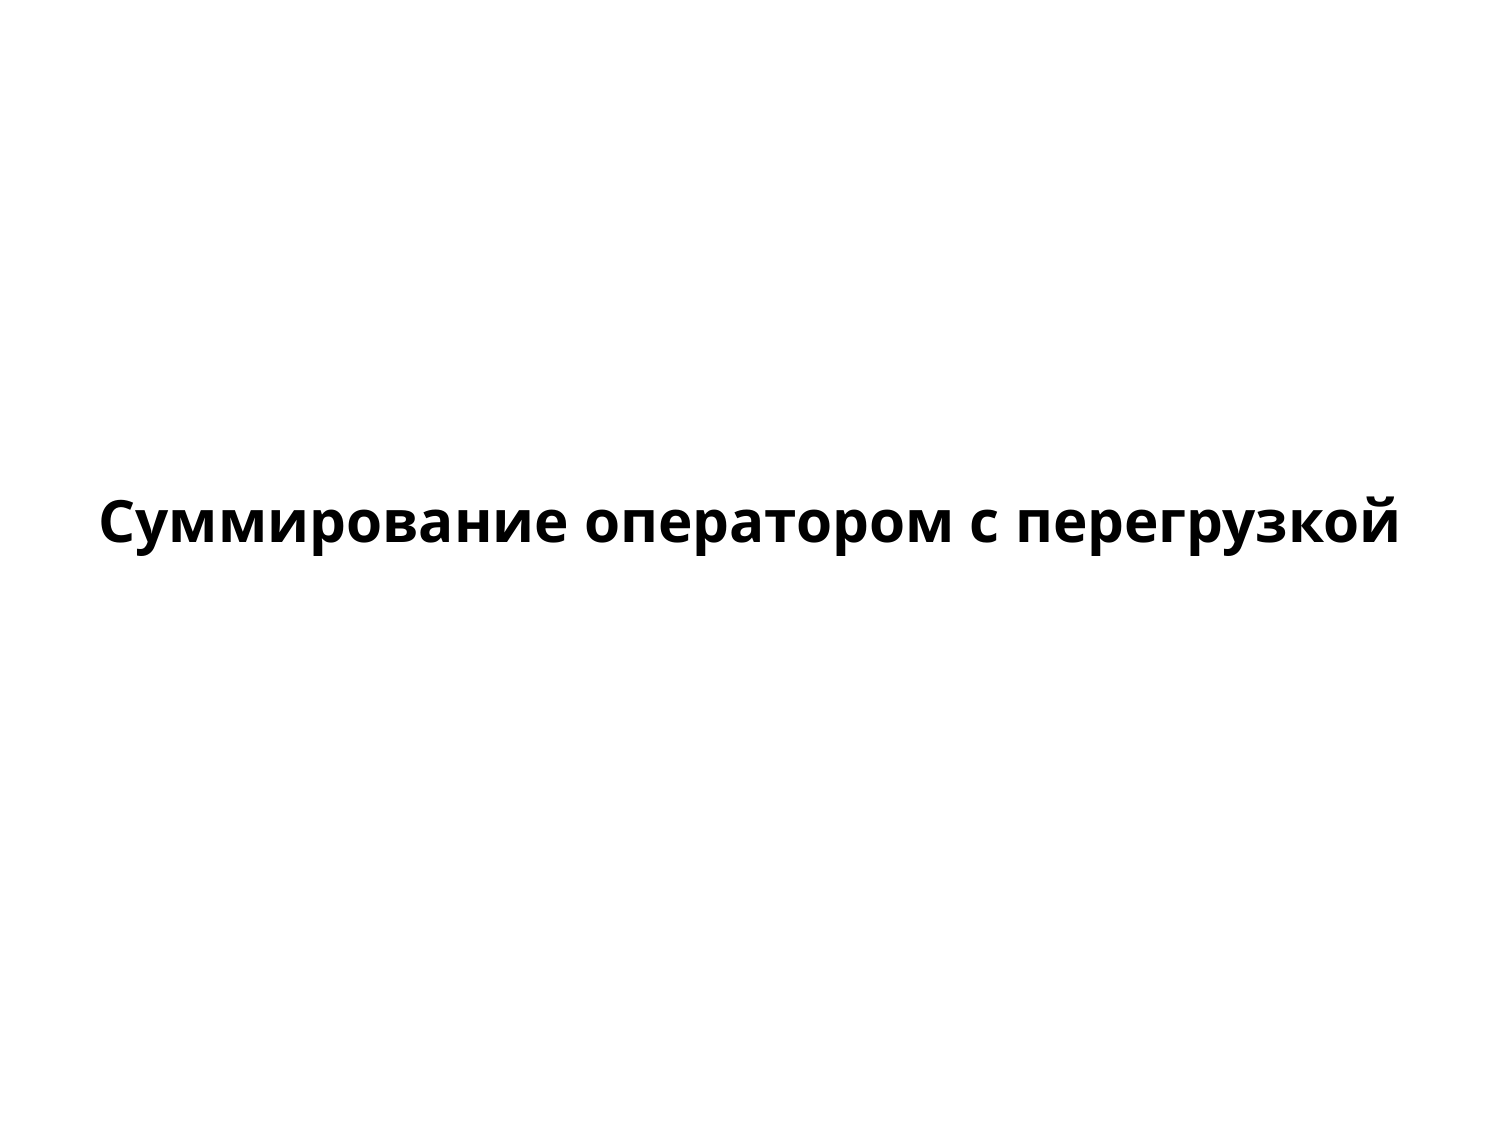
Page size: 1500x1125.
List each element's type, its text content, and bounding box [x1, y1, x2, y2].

text_box Суммирование оператором с перегрузкой [17, 476, 1483, 562]
